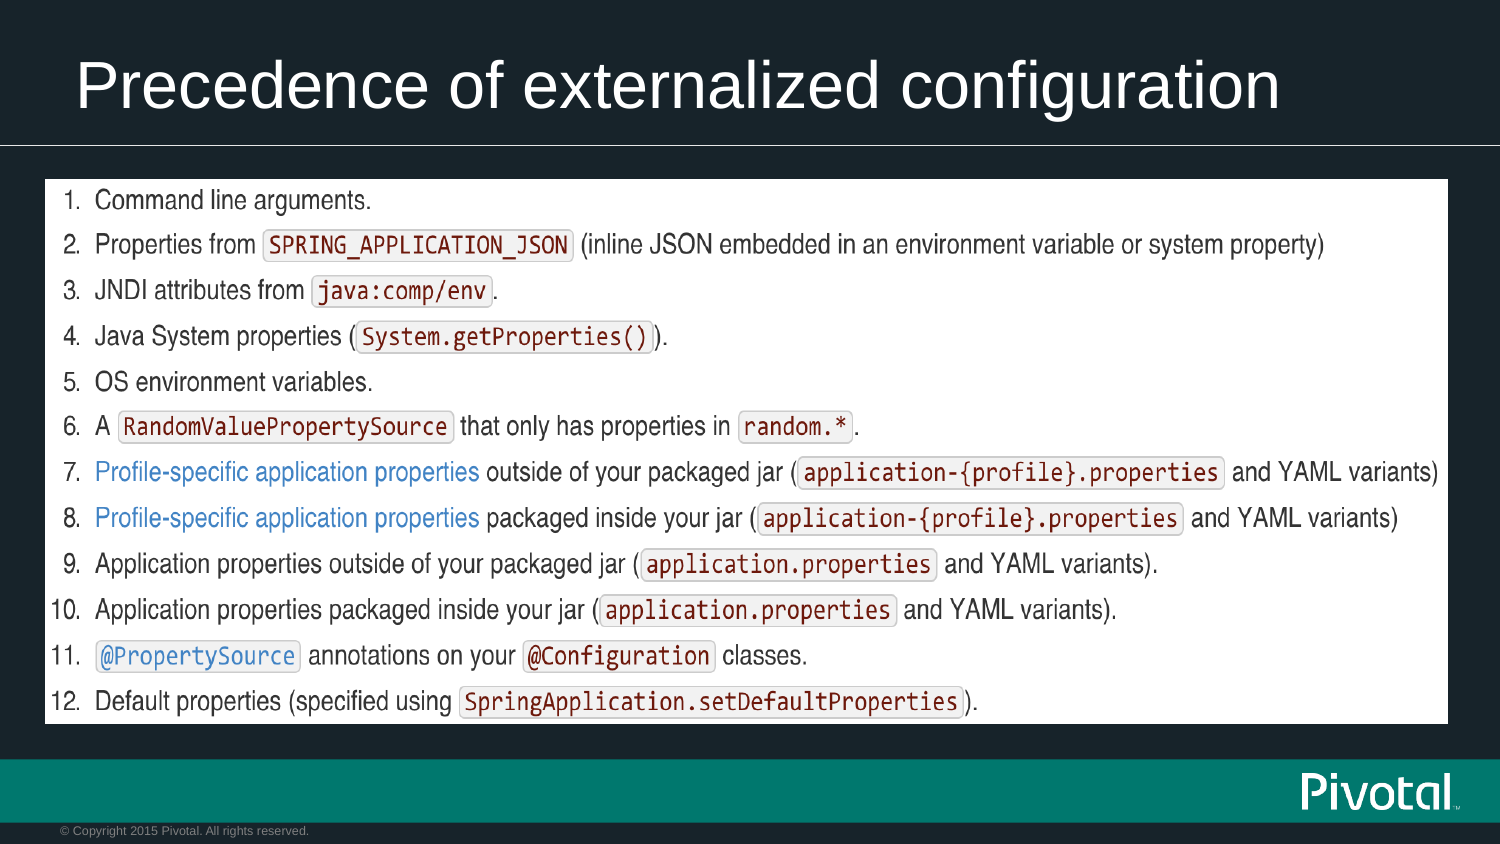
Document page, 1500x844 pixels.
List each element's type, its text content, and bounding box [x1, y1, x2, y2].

title Precedence of externalized configuration [75, 52, 1425, 113]
picture [45, 178, 1448, 725]
picture [1302, 773, 1460, 810]
